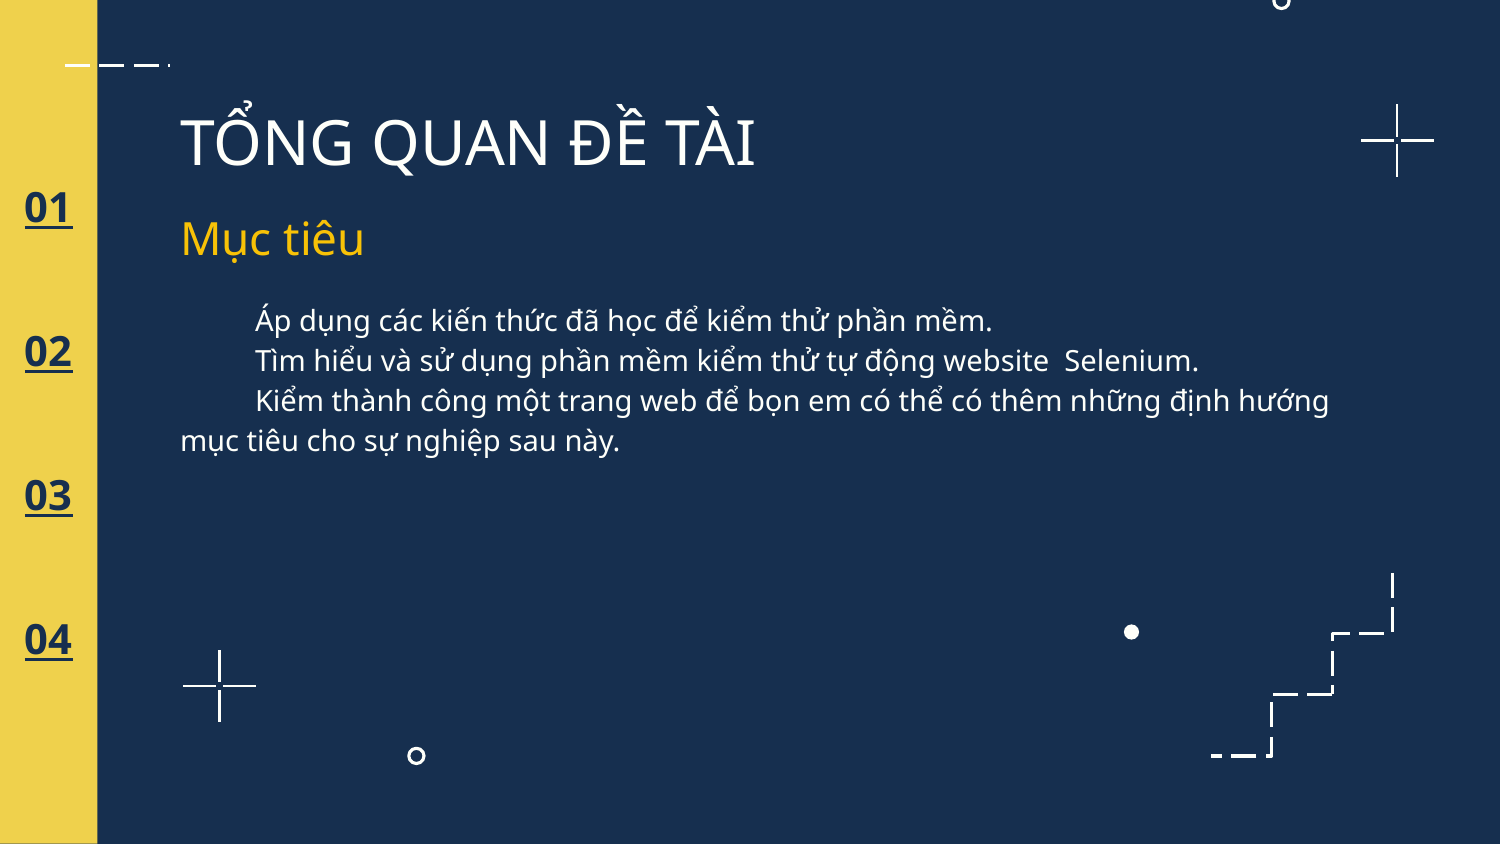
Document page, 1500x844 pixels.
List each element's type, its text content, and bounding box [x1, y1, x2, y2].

text_box [408, 748, 425, 764]
title TỔNG QUAN ĐỀ TÀI [165, 87, 1383, 193]
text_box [182, 649, 256, 723]
text_box 01 [0, 164, 98, 247]
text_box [1360, 103, 1434, 177]
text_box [1209, 573, 1394, 756]
text_box 03 [0, 453, 98, 535]
text_box 04 [0, 597, 98, 679]
text_box 02 [0, 308, 98, 391]
list Mục tiêu [165, 194, 1383, 699]
list Áp dụng các kiến thức đã học để kiểm thử phần mềm. Tìm hiểu và sử dụng phần mềm kiểm thử tự động website Selenium. Kiểm thành công một trang web để bọn em có thể có thêm những định hướng mục tiêu cho sự nghiệp sau này. [165, 699, 1383, 787]
